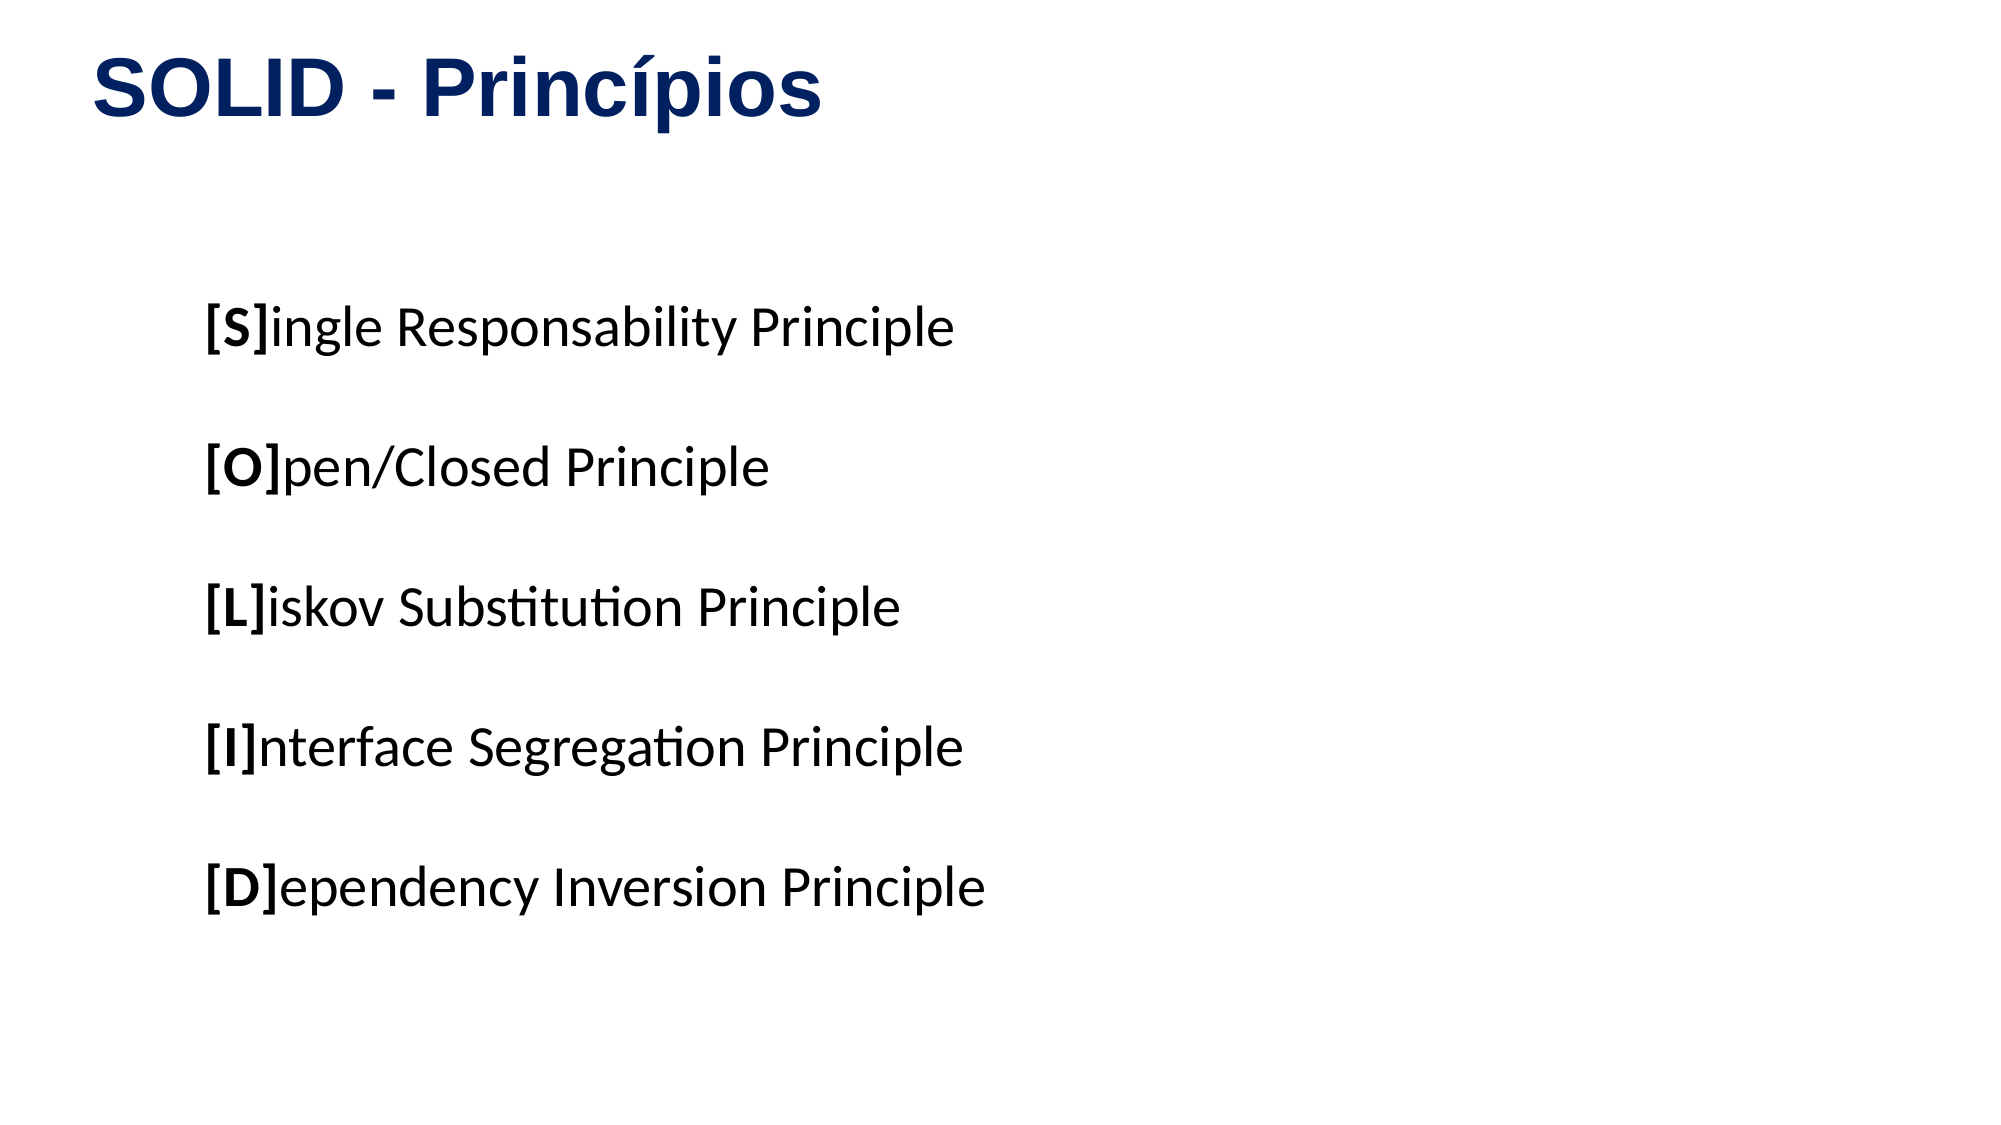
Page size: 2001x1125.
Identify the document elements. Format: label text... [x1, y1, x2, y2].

text_box SOLID - Princípios [78, 25, 1192, 141]
text_box [S]ingle Responsability Principle [O]pen/Closed Principle [L]iskov Substitution Principle [I]nterface Segregation Principle [D]ependency Inversion Principle [190, 211, 1157, 926]
